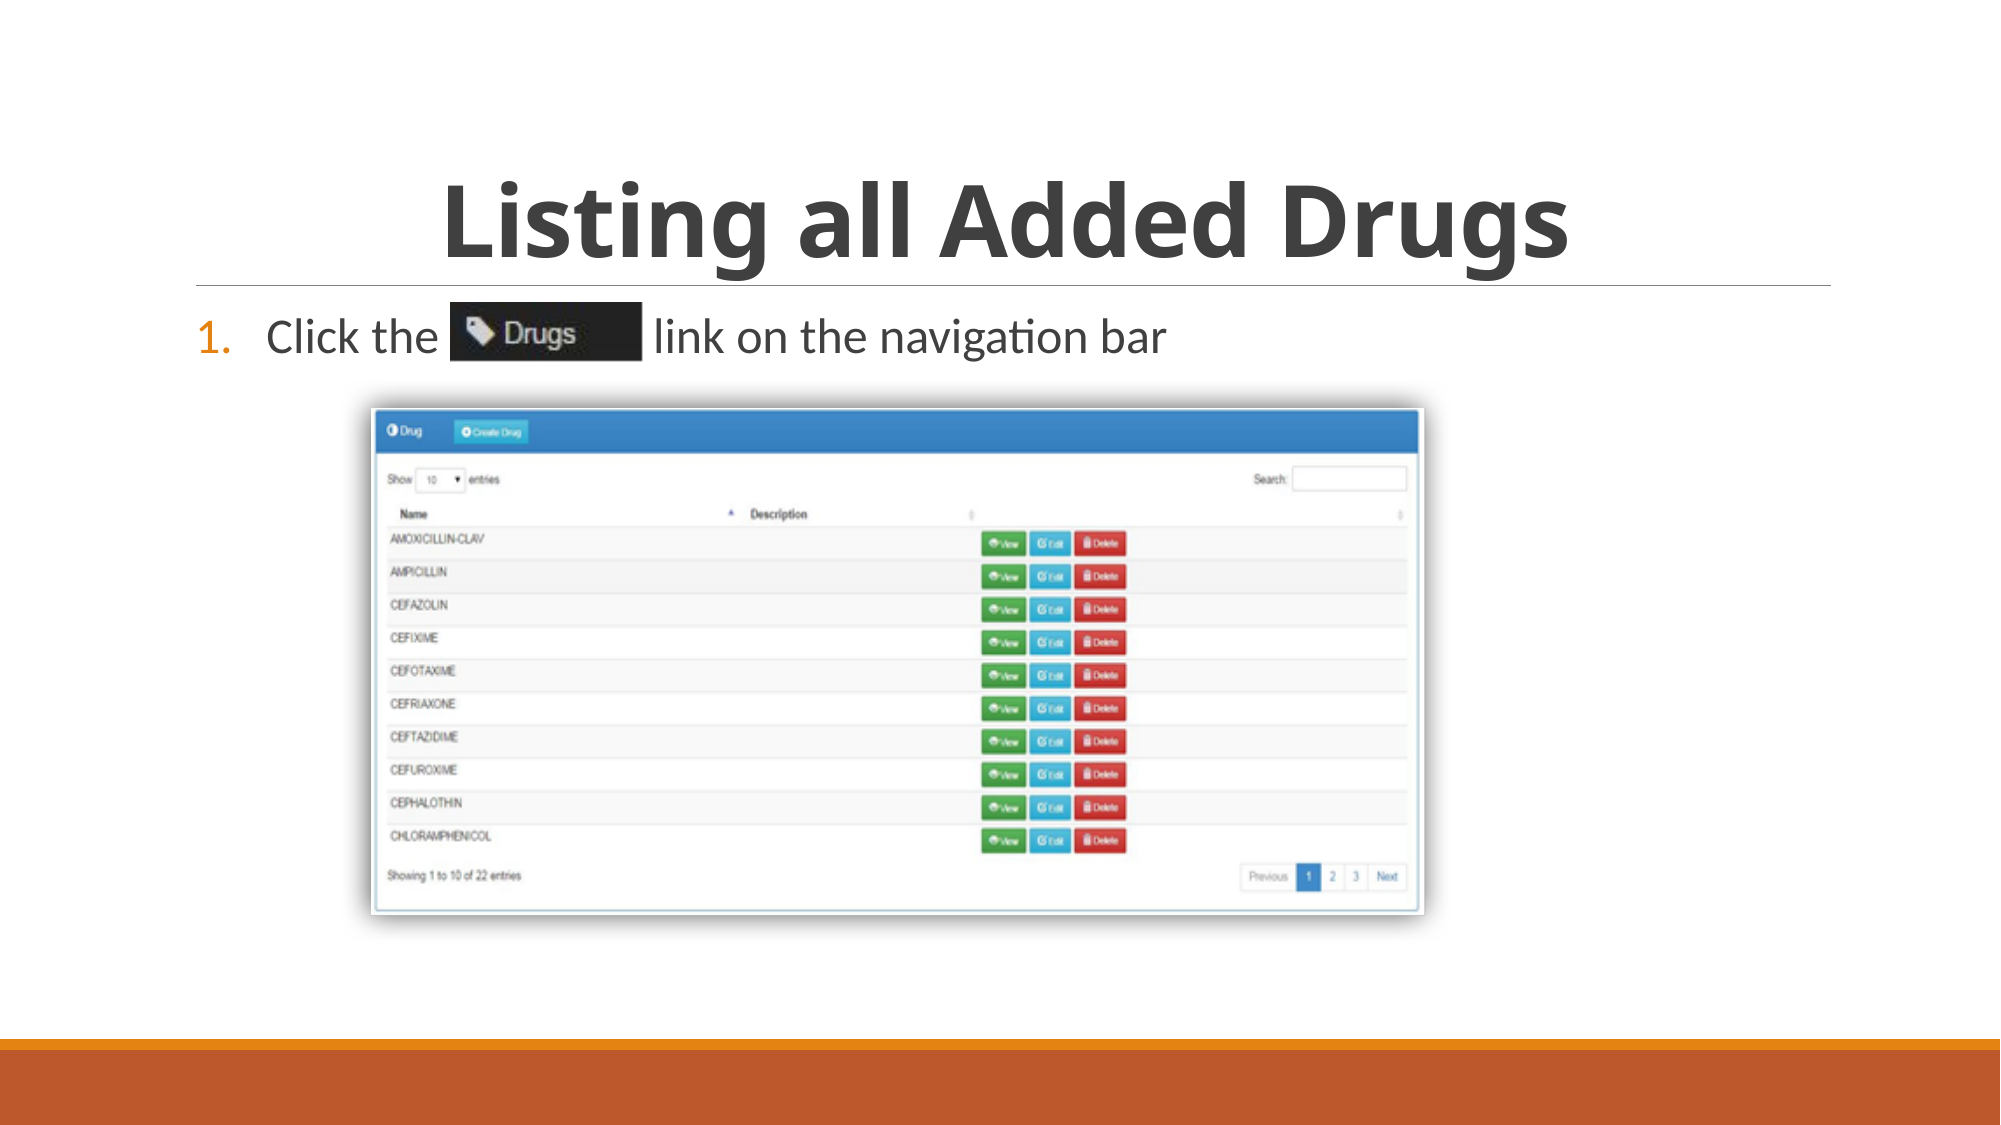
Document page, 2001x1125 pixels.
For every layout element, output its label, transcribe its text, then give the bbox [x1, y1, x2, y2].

picture [370, 408, 1427, 918]
title Listing all Added Drugs [180, 47, 1830, 285]
list 1. Click the link on the navigation bar [180, 302, 1830, 963]
picture [450, 302, 646, 364]
